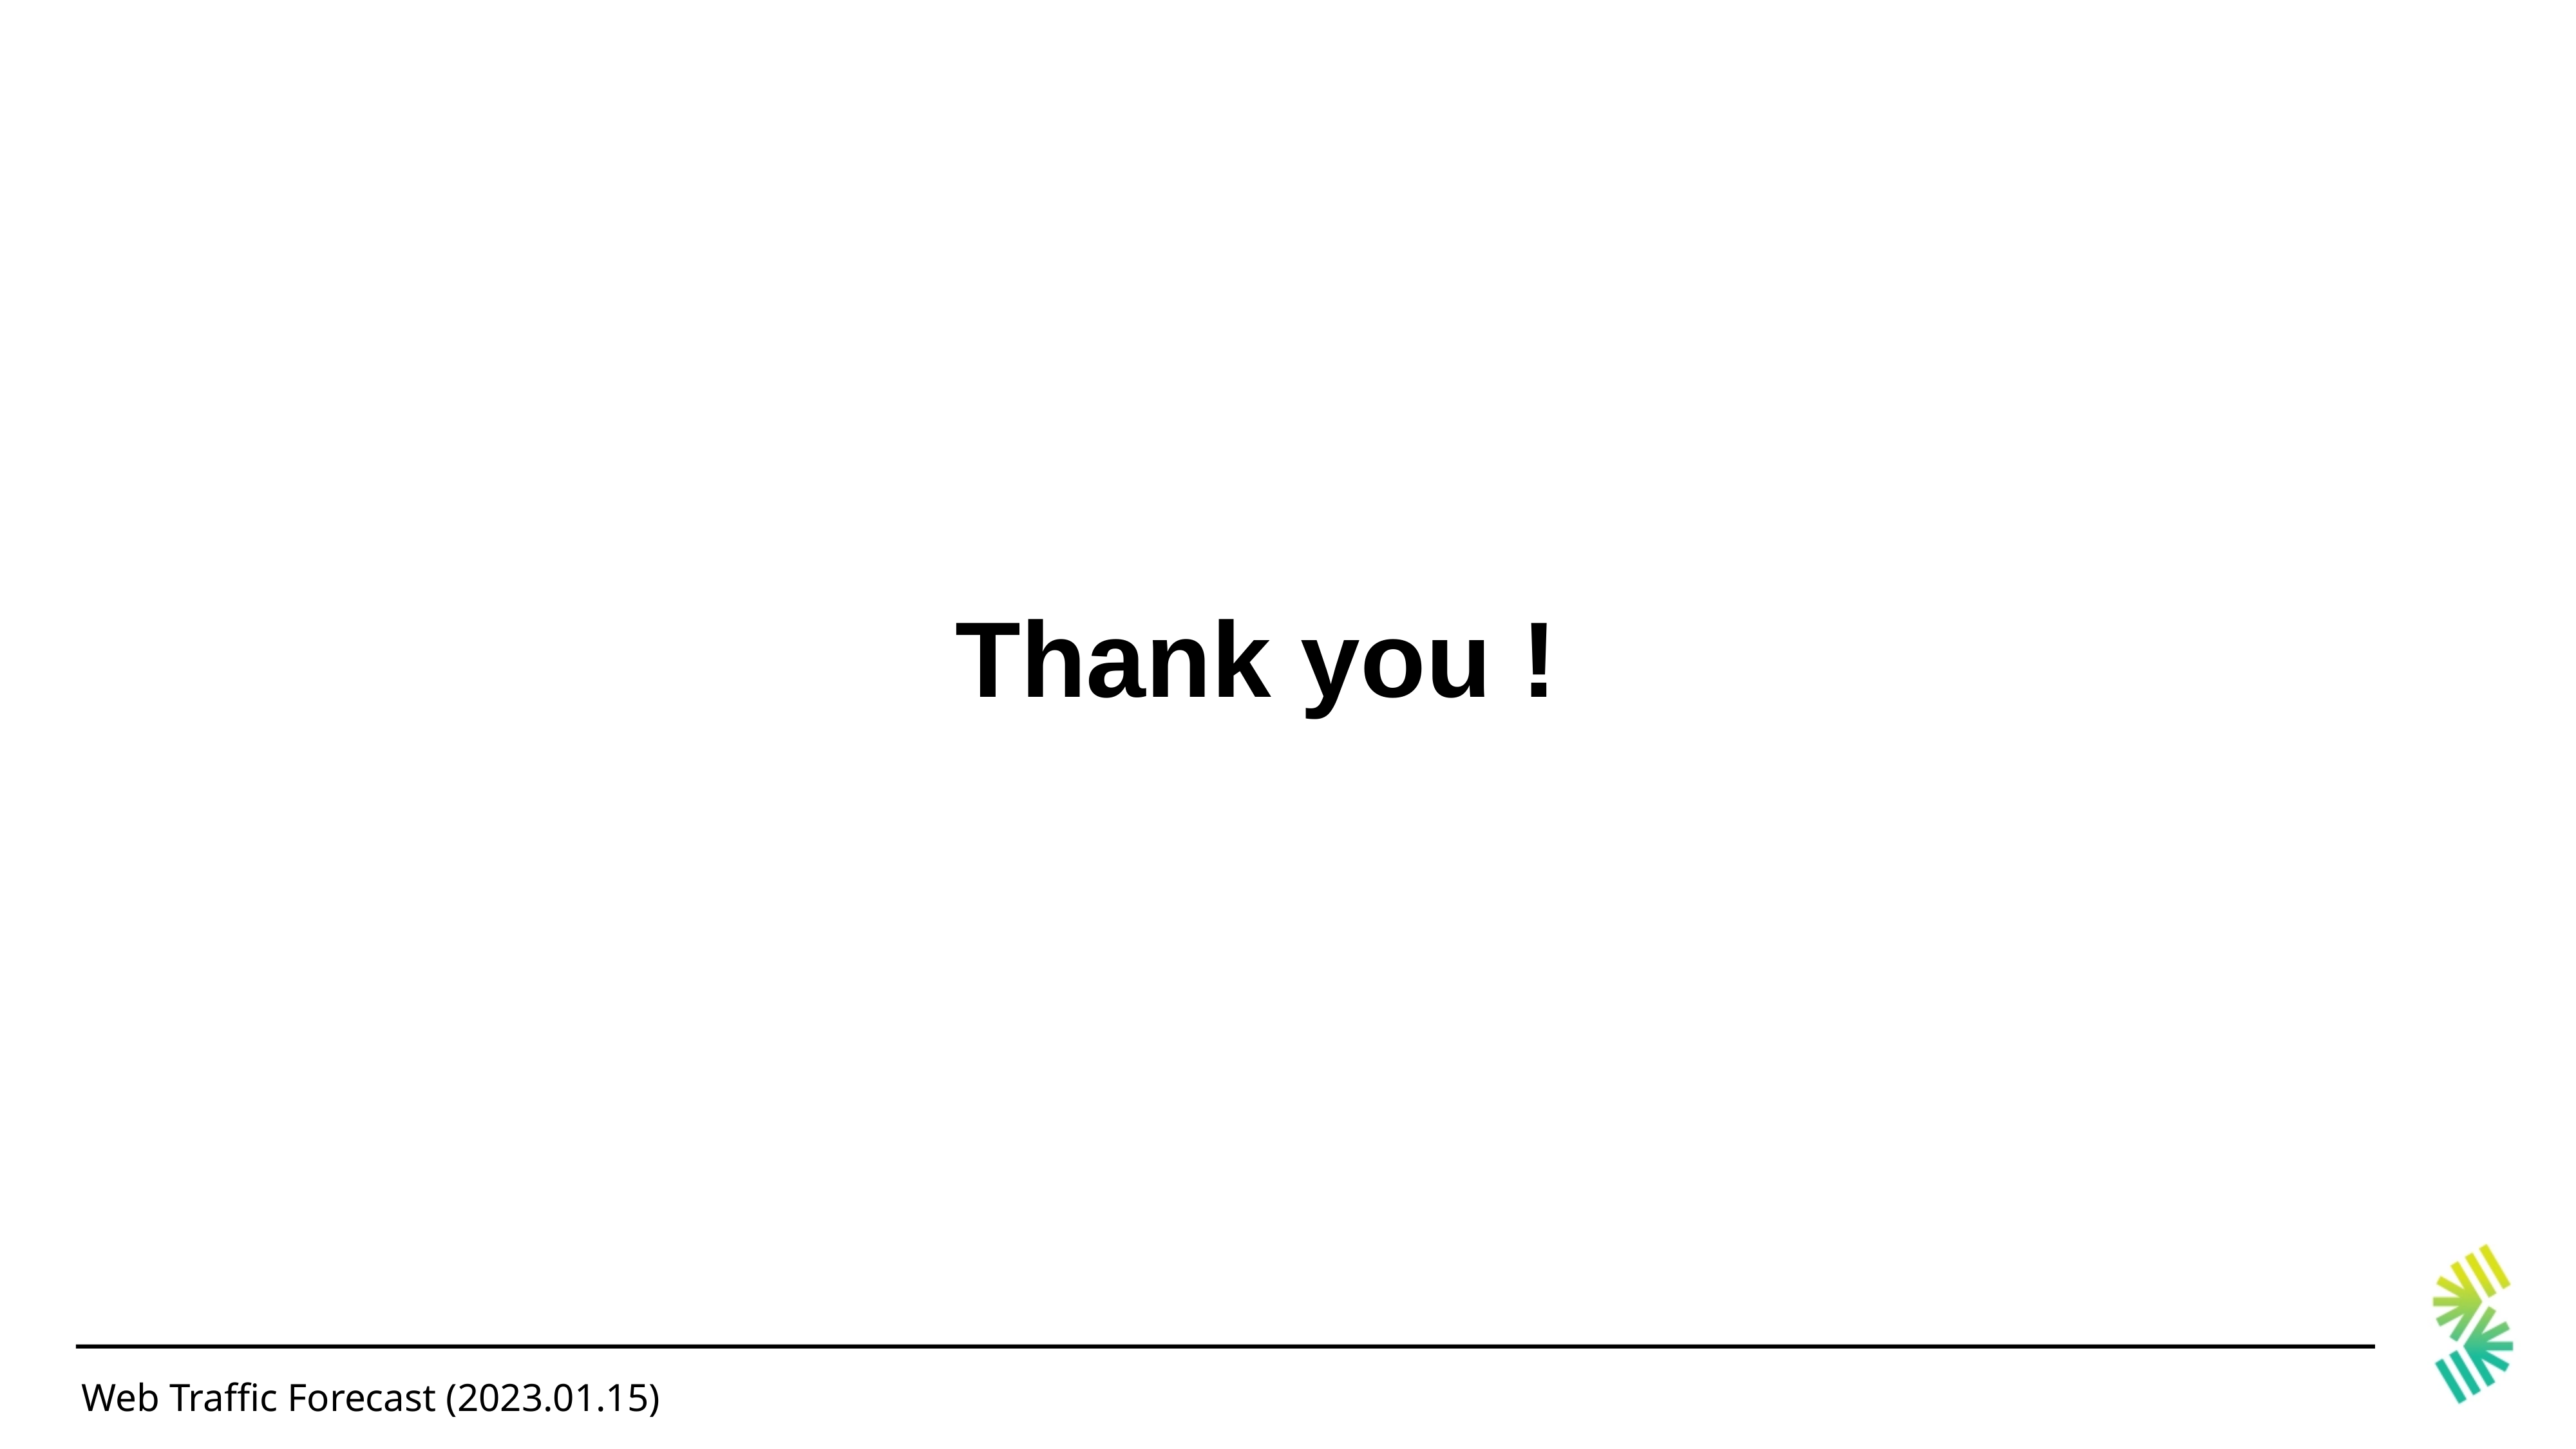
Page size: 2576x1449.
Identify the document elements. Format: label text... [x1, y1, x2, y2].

text_box Thank you ! [949, 636, 1662, 724]
picture [2375, 1224, 2576, 1425]
